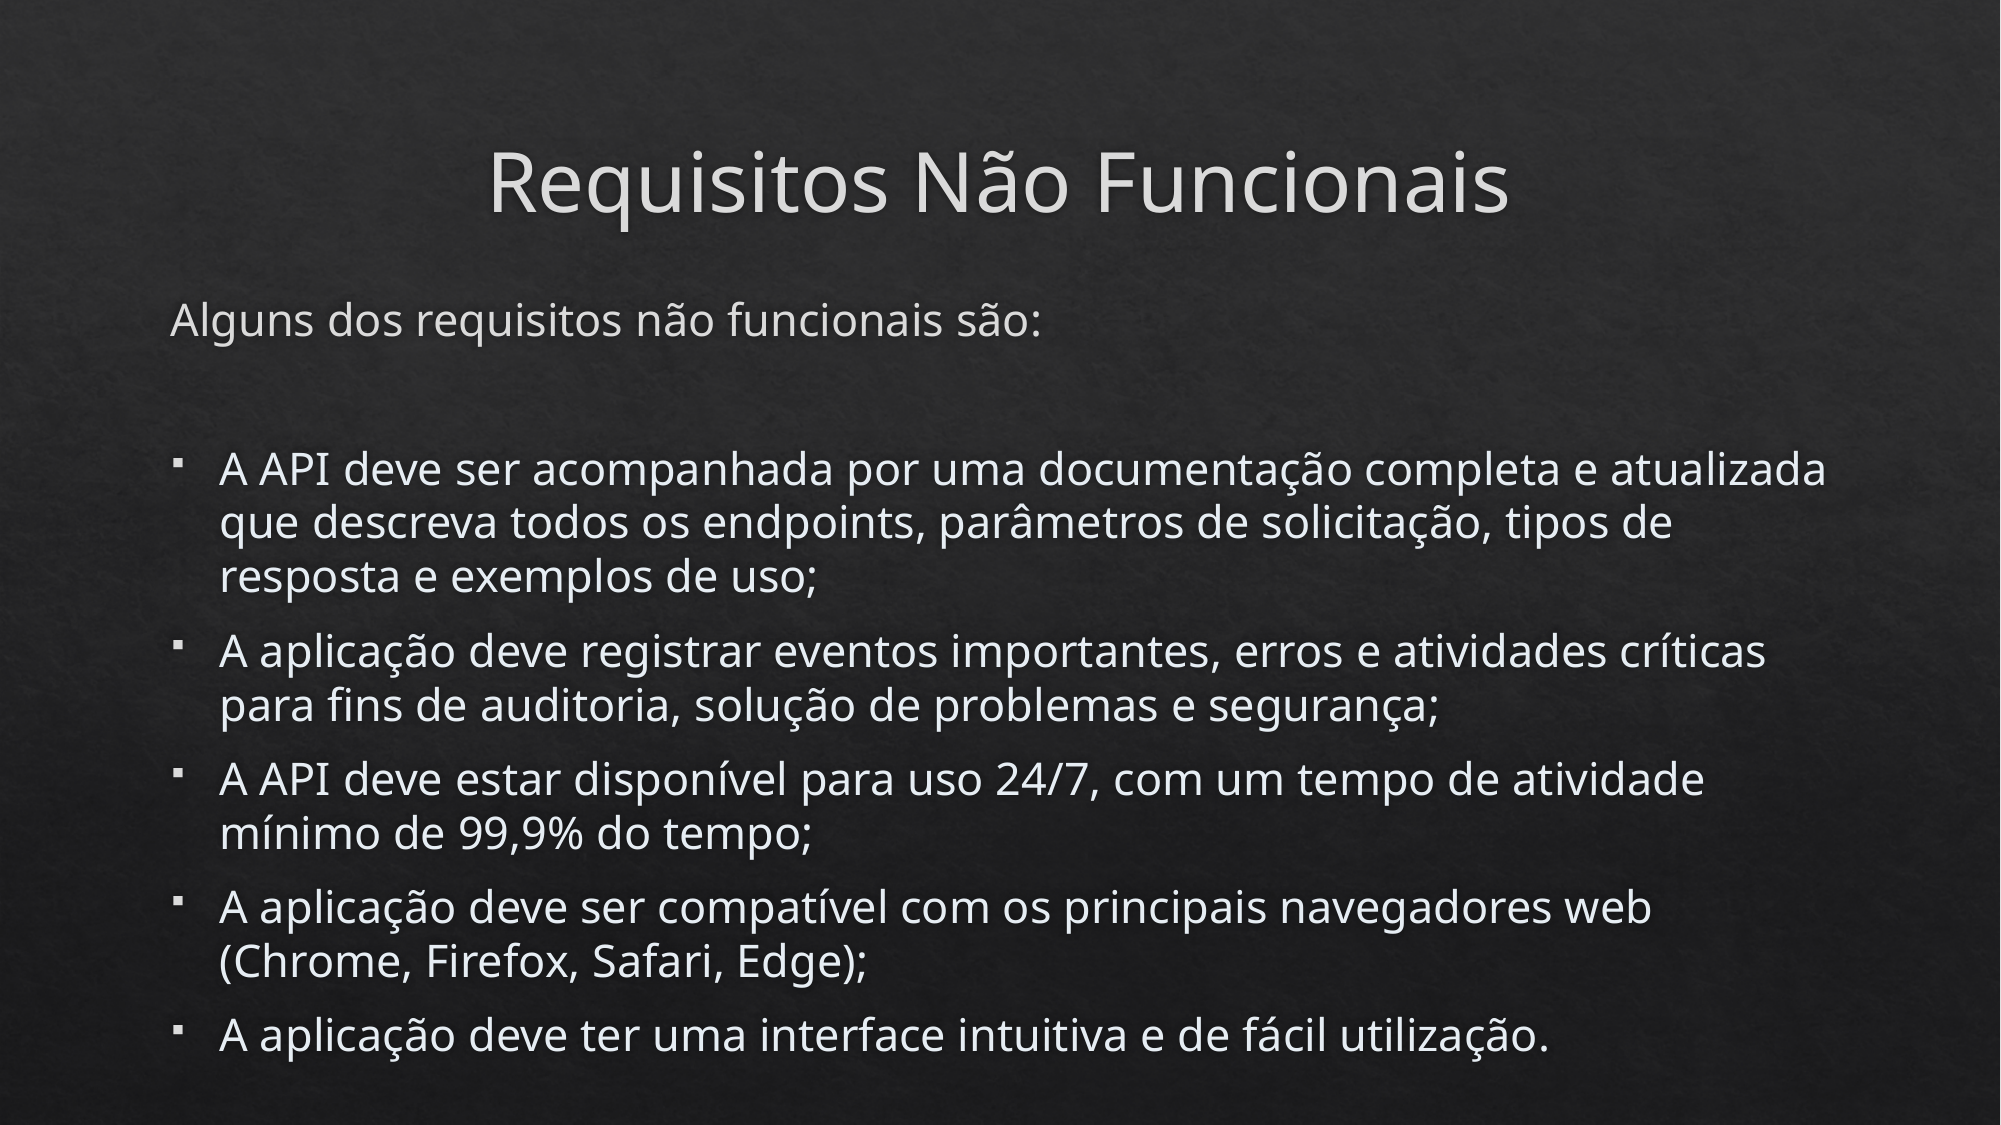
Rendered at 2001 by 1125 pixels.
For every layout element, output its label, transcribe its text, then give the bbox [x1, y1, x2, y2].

title Requisitos Não Funcionais [149, 99, 1849, 260]
list Alguns dos requisitos não funcionais são: A API deve ser acompanhada por uma documentação completa e atualizada que descreva todos os endpoints, parâmetros de solicitação, tipos de resposta e exemplos de uso; A aplicação deve registrar eventos importantes, erros e atividades críticas para fins de auditoria, solução de problemas e segurança; A API deve estar disponível para uso 24/7, com um tempo de atividade mínimo de 99,9% do tempo; A aplicação deve ser compatível com os principais navegadores web (Chrome, Firefox, Safari, Edge); A aplicação deve ter uma interface intuitiva e de fácil utilização. [149, 284, 1849, 1074]
